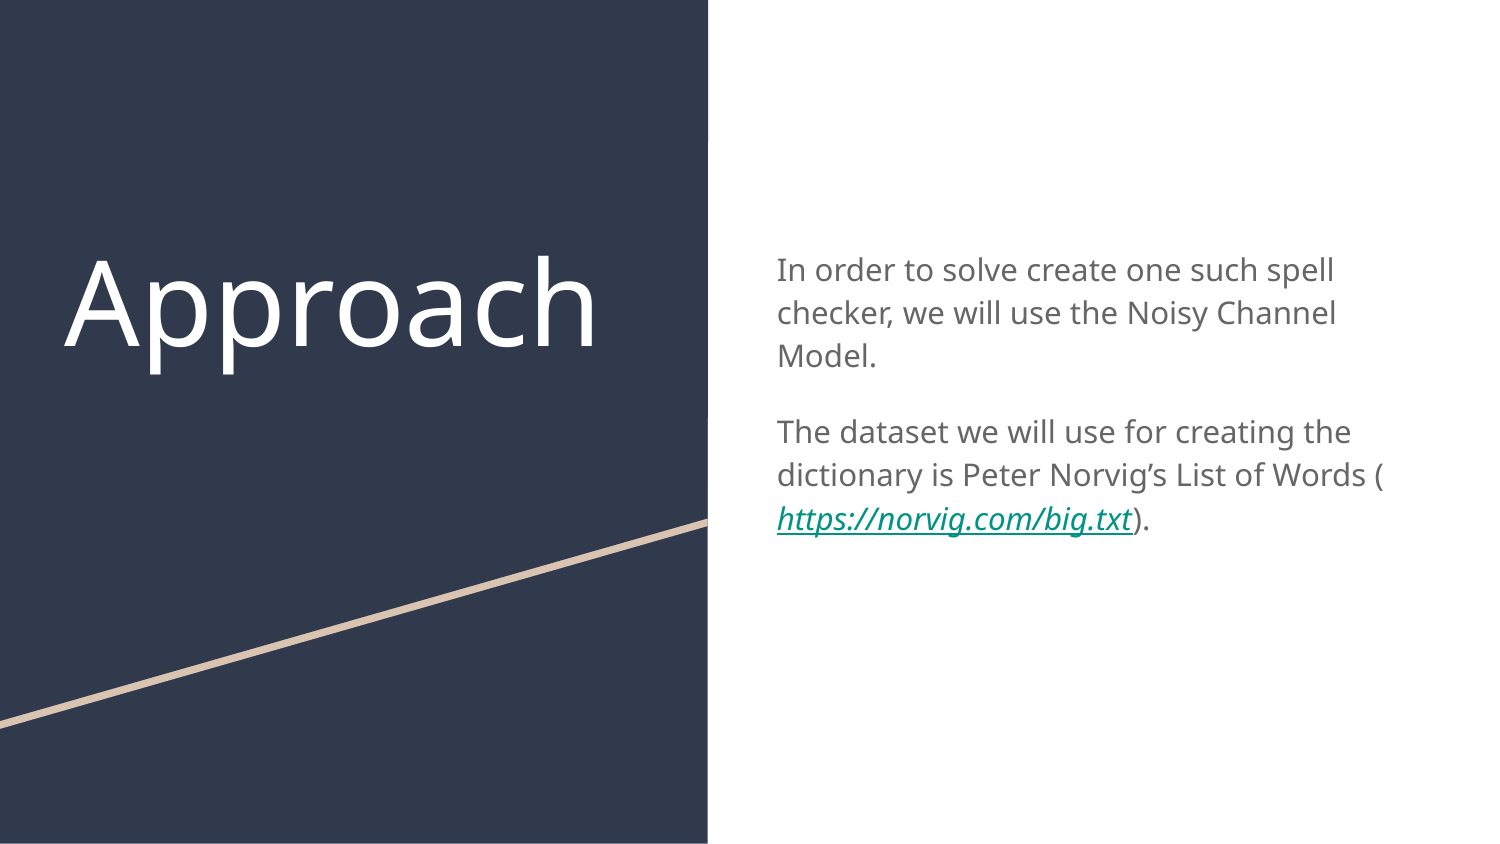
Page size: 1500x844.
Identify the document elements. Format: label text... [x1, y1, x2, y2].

list In order to solve create one such spell checker, we will use the Noisy Channel Model. The dataset we will use for creating the dictionary is Peter Norvig’s List of Words (https://norvig.com/big.txt). [761, 82, 1446, 755]
title Approach [49, 212, 658, 625]
